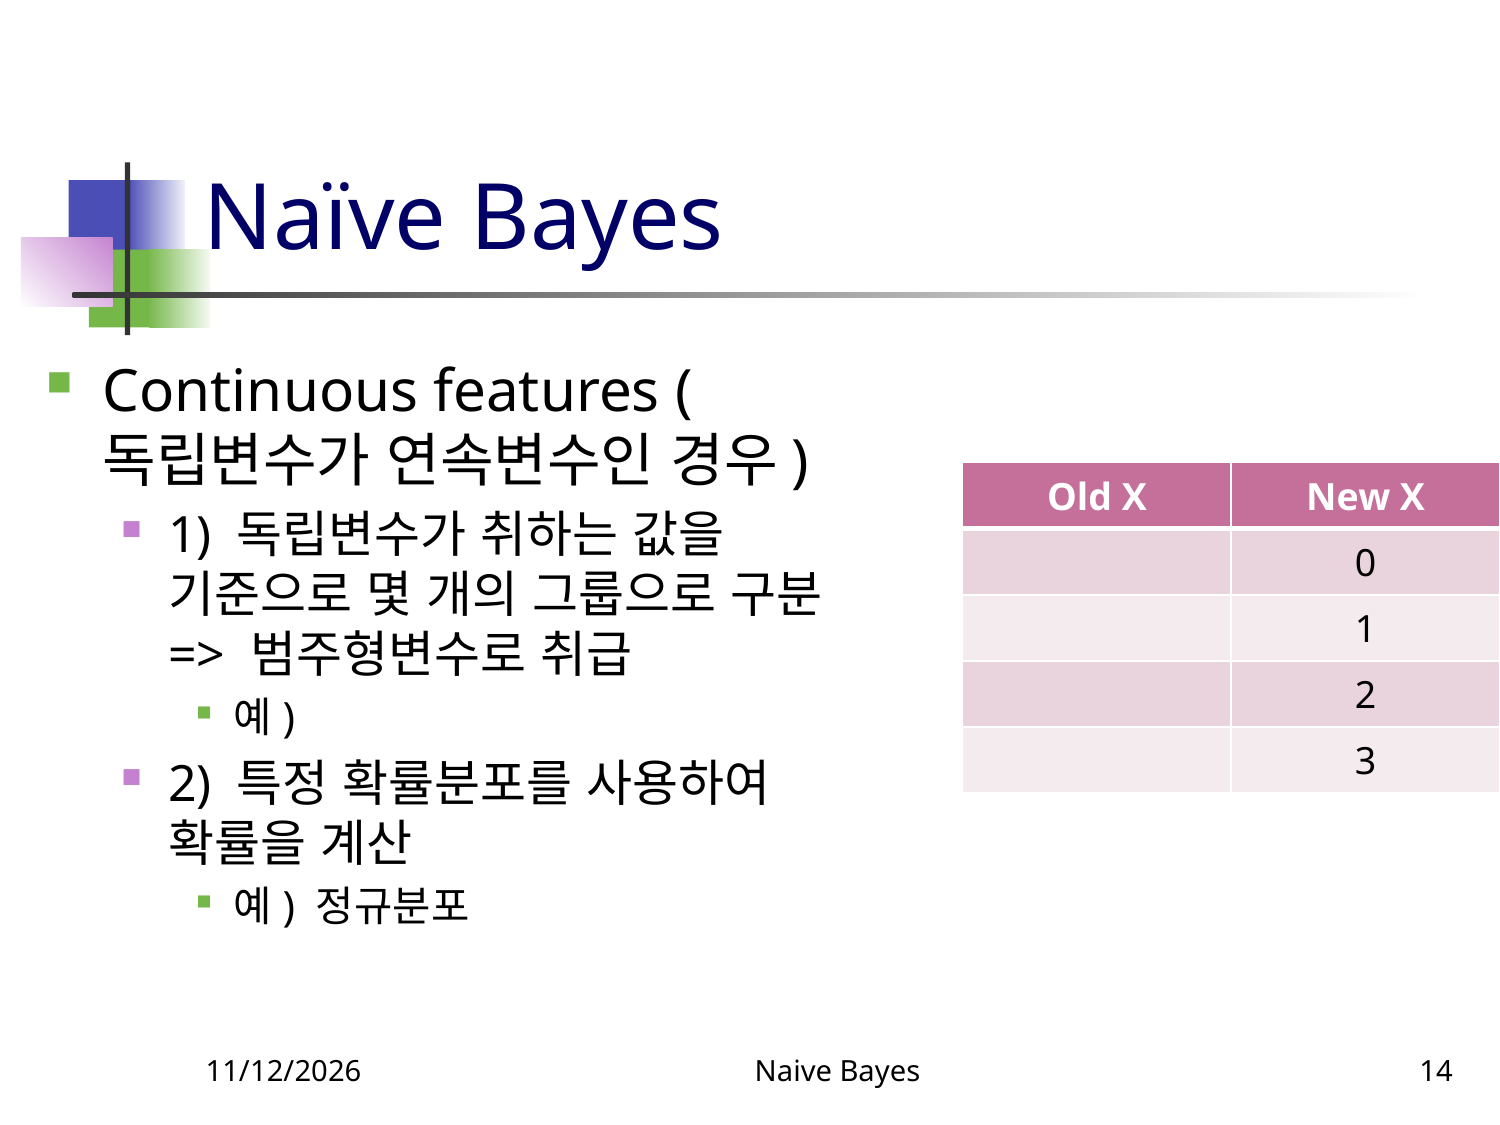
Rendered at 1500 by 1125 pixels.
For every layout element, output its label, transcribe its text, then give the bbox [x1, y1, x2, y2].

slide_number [190, 1024, 504, 1100]
slide_number 14 [1155, 1024, 1468, 1100]
footer Naive Bayes [600, 1024, 1075, 1100]
title Naïve Bayes [188, 35, 1468, 275]
